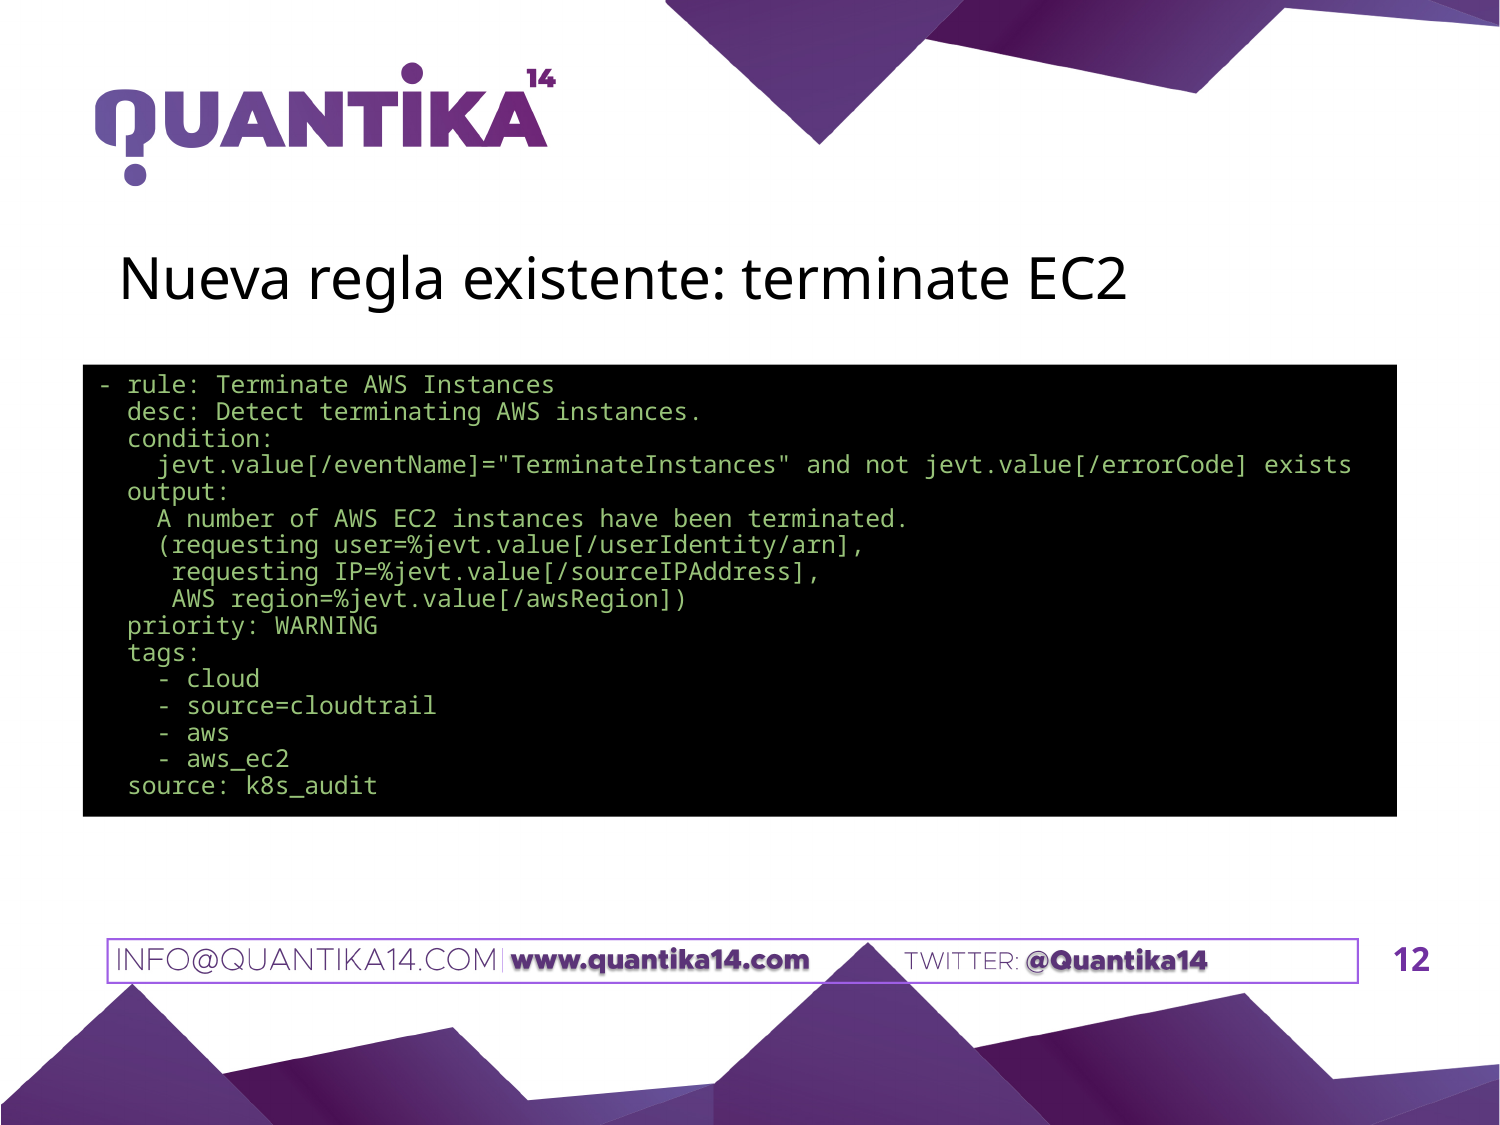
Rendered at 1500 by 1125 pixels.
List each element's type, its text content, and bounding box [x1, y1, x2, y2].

title Nueva regla existente: terminate EC2 [103, 206, 1397, 356]
picture [0, 0, 1500, 1125]
list - rule: Terminate AWS Instances desc: Detect terminating AWS instances. condition: jevt.value[/eventName]="TerminateInstances" and not jevt.value[/errorCode] exists output: A number of AWS EC2 instances have been terminated. (requesting user=%jevt.value[/userIdentity/arn], requesting IP=%jevt.value[/sourceIPAddress], AWS region=%jevt.value[/awsRegion]) priority: WARNING tags: - cloud - source=cloudtrail - aws - aws_ec2 source: k8s_audit [82, 364, 1397, 817]
